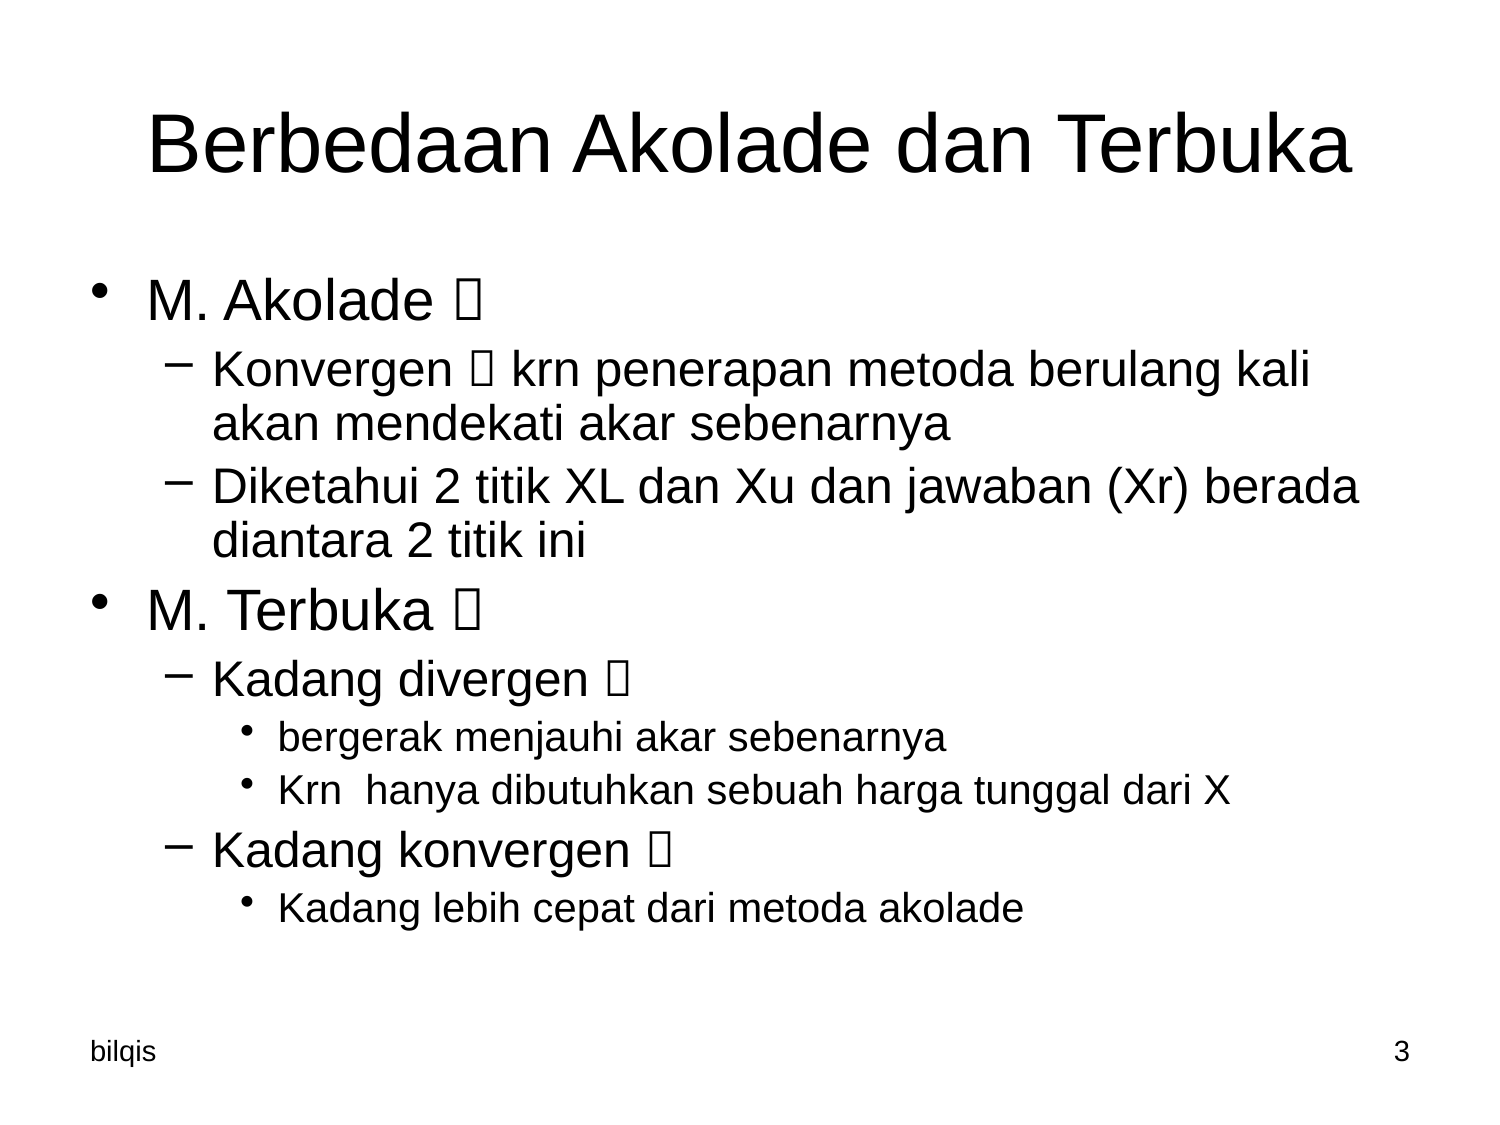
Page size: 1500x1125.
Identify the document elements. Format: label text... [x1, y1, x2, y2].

title Berbedaan Akolade dan Terbuka [74, 44, 1426, 233]
slide_number bilqis [74, 1024, 426, 1103]
slide_number 3 [1074, 1024, 1426, 1103]
list M. Akolade  Konvergen  krn penerapan metoda berulang kali akan mendekati akar sebenarnya Diketahui 2 titik XL dan Xu dan jawaban (Xr) berada diantara 2 titik ini M. Terbuka  Kadang divergen  bergerak menjauhi akar sebenarnya Krn hanya dibutuhkan sebuah harga tunggal dari X Kadang konvergen  Kadang lebih cepat dari metoda akolade [74, 262, 1400, 1006]
